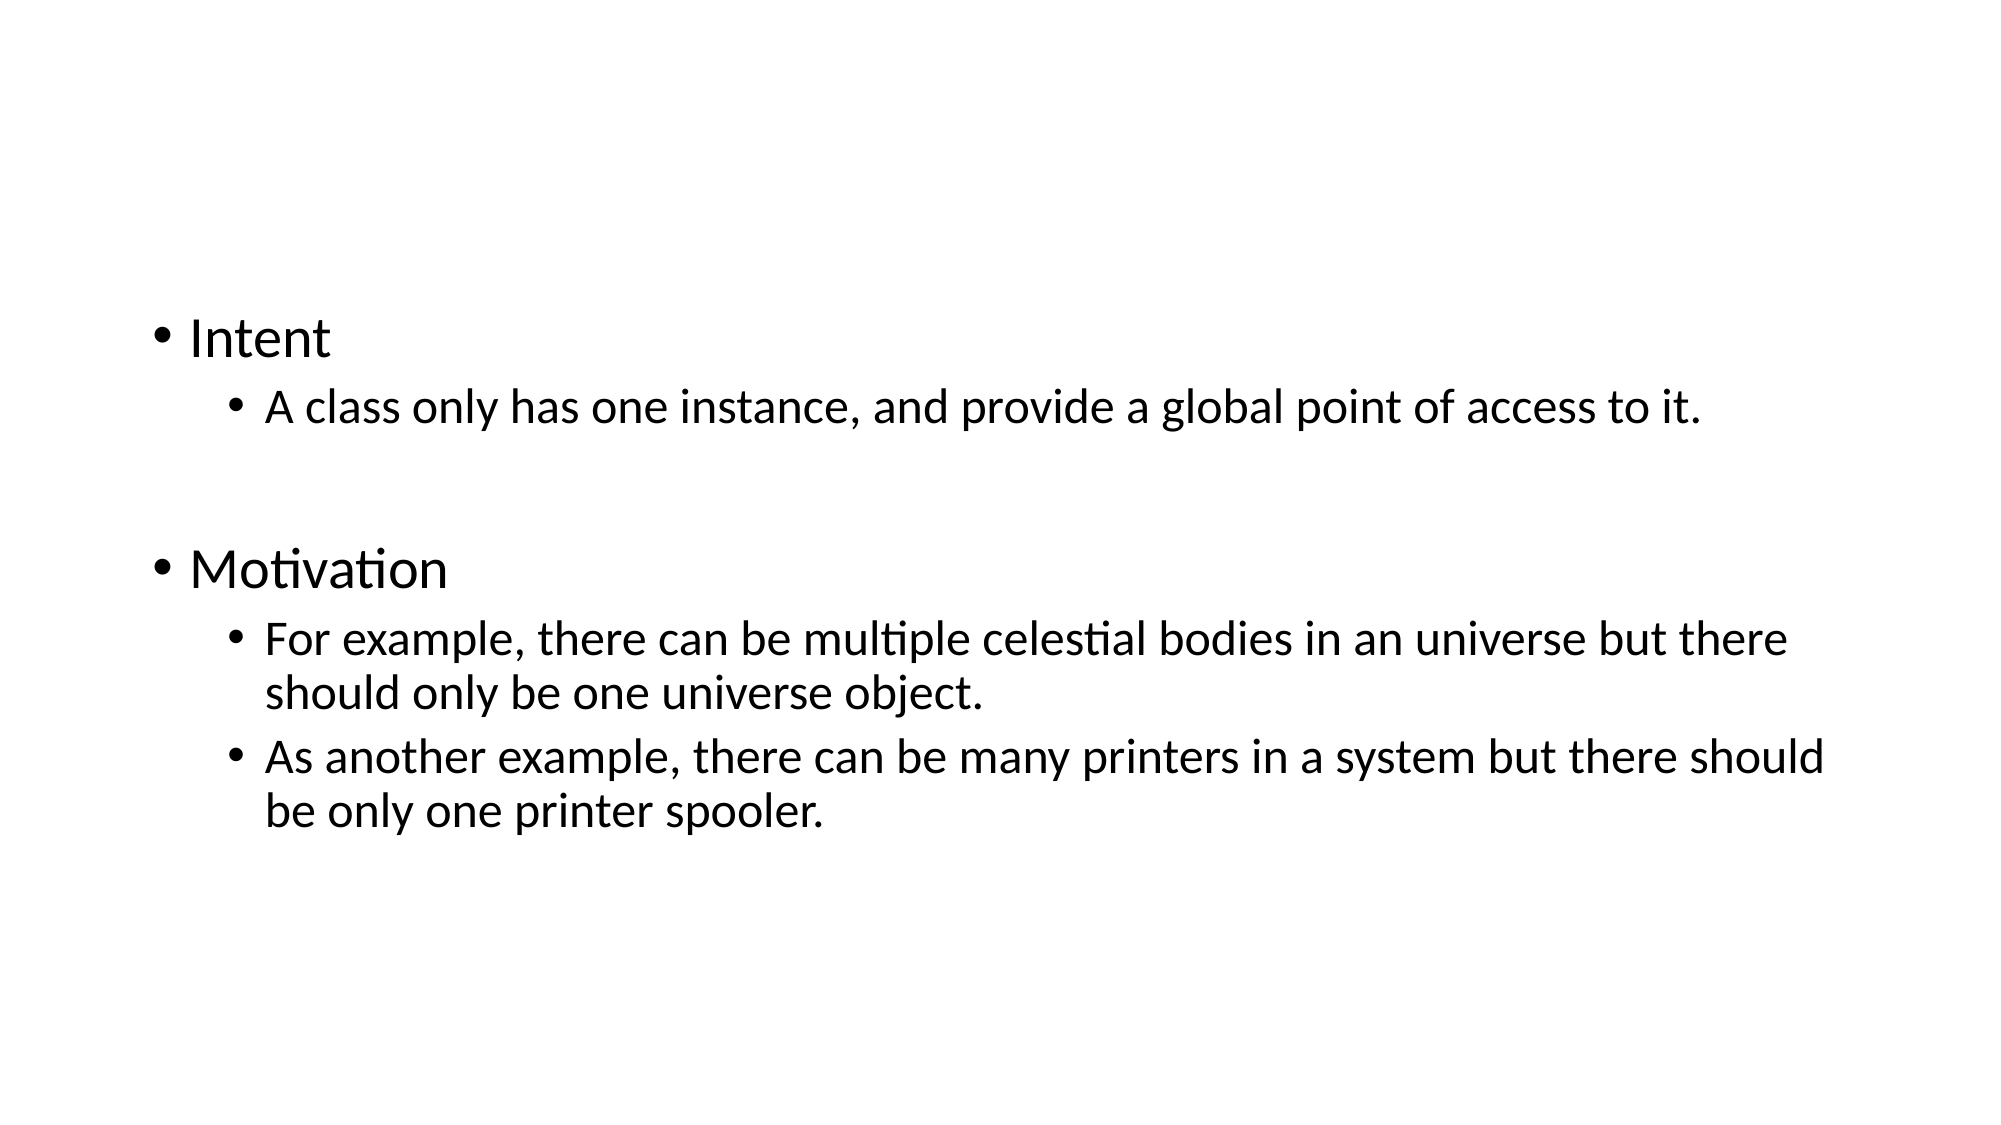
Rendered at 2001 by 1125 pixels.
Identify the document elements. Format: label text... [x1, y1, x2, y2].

list Intent A class only has one instance, and provide a global point of access to it. Motivation For example, there can be multiple celestial bodies in an universe but there should only be one universe object. As another example, there can be many printers in a system but there should be only one printer spooler. [137, 299, 1863, 1014]
